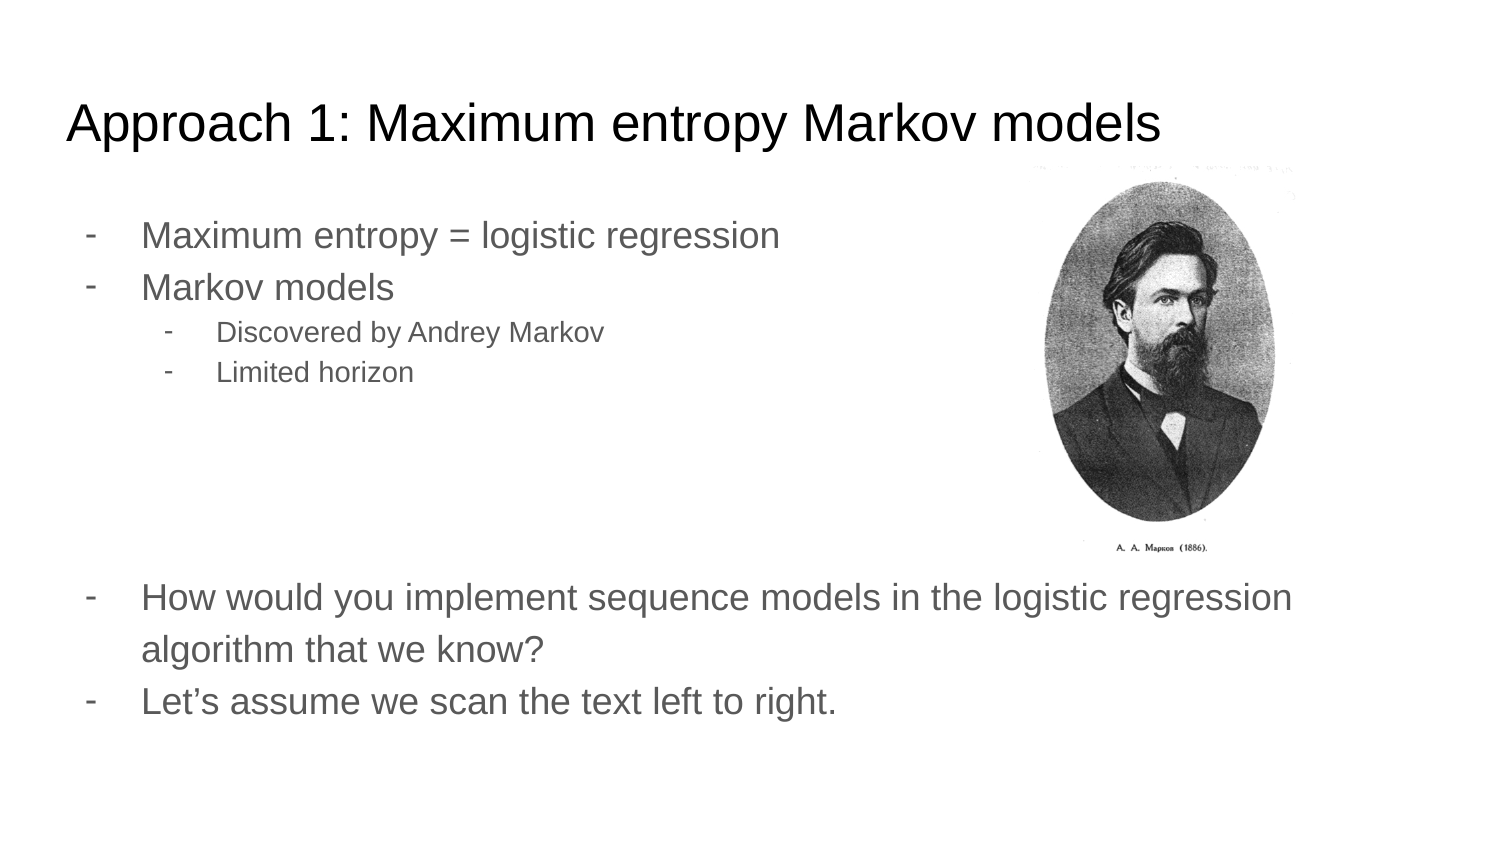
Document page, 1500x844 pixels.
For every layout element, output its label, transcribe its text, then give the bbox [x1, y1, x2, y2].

list Maximum entropy = logistic regression Markov models Discovered by Andrey Markov Limited horizon How would you implement sequence models in the logistic regression algorithm that we know? Let’s assume we scan the text left to right. [51, 189, 1449, 750]
picture [1026, 166, 1297, 565]
title Approach 1: Maximum entropy Markov models [51, 72, 1449, 167]
